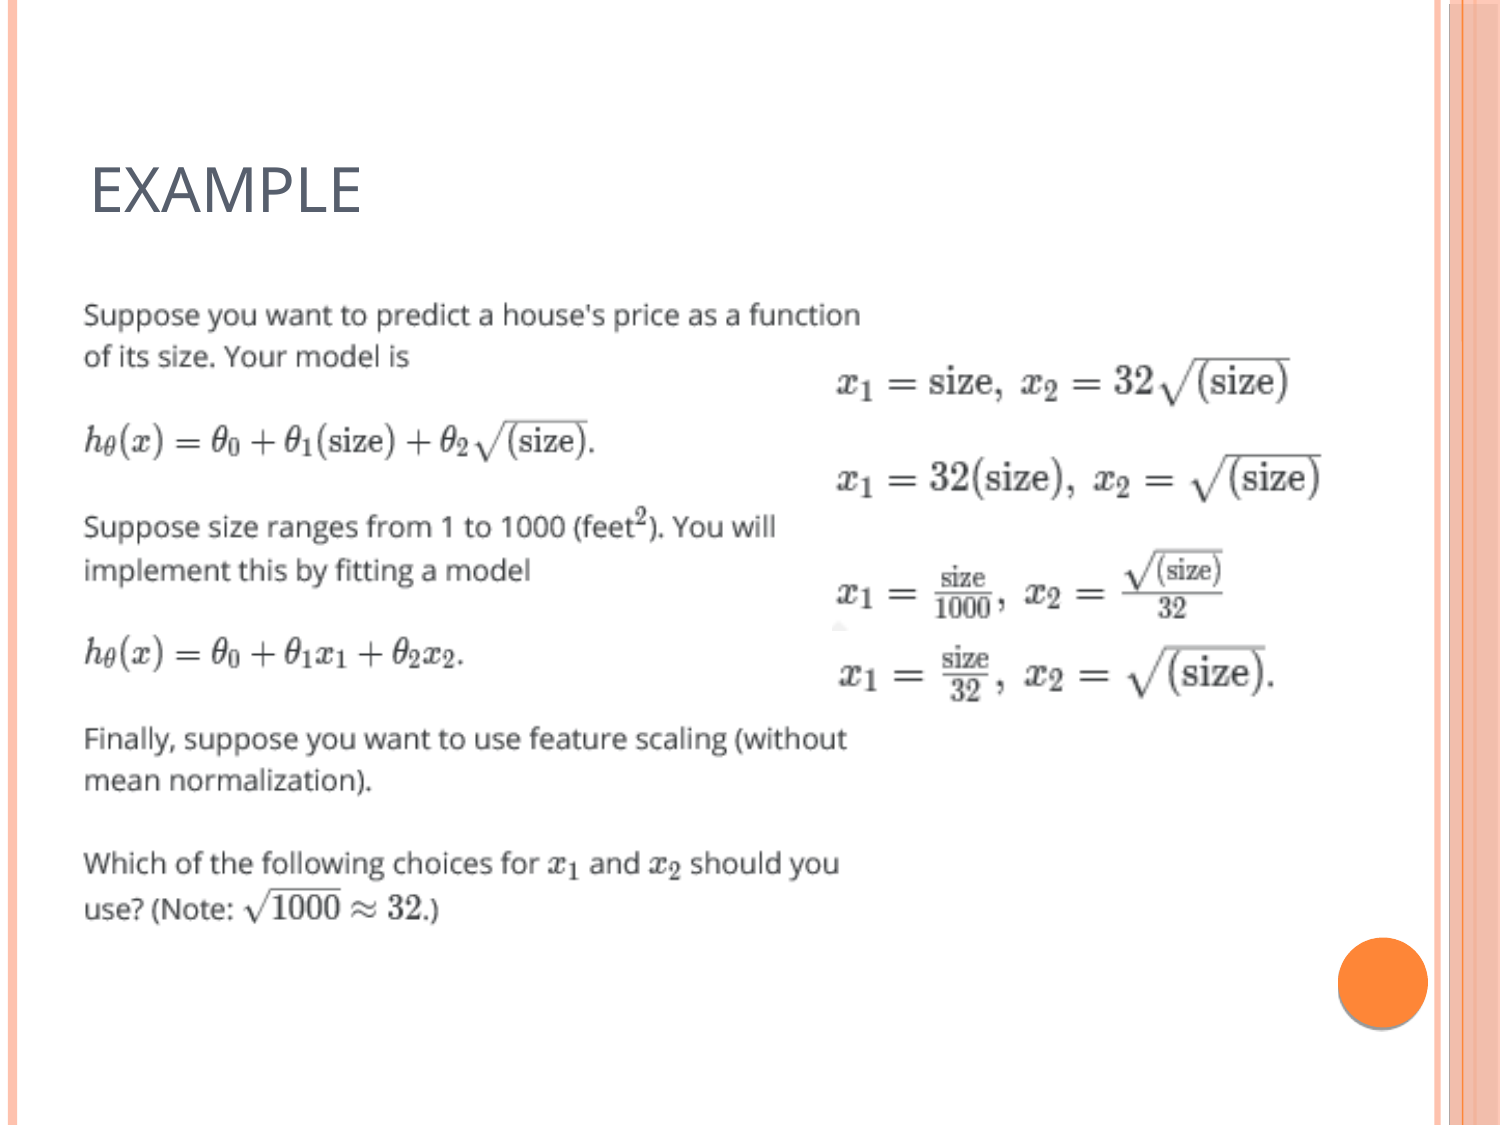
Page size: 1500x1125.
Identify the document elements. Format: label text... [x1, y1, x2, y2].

text_box Example [74, 45, 1300, 233]
picture [52, 278, 1365, 976]
